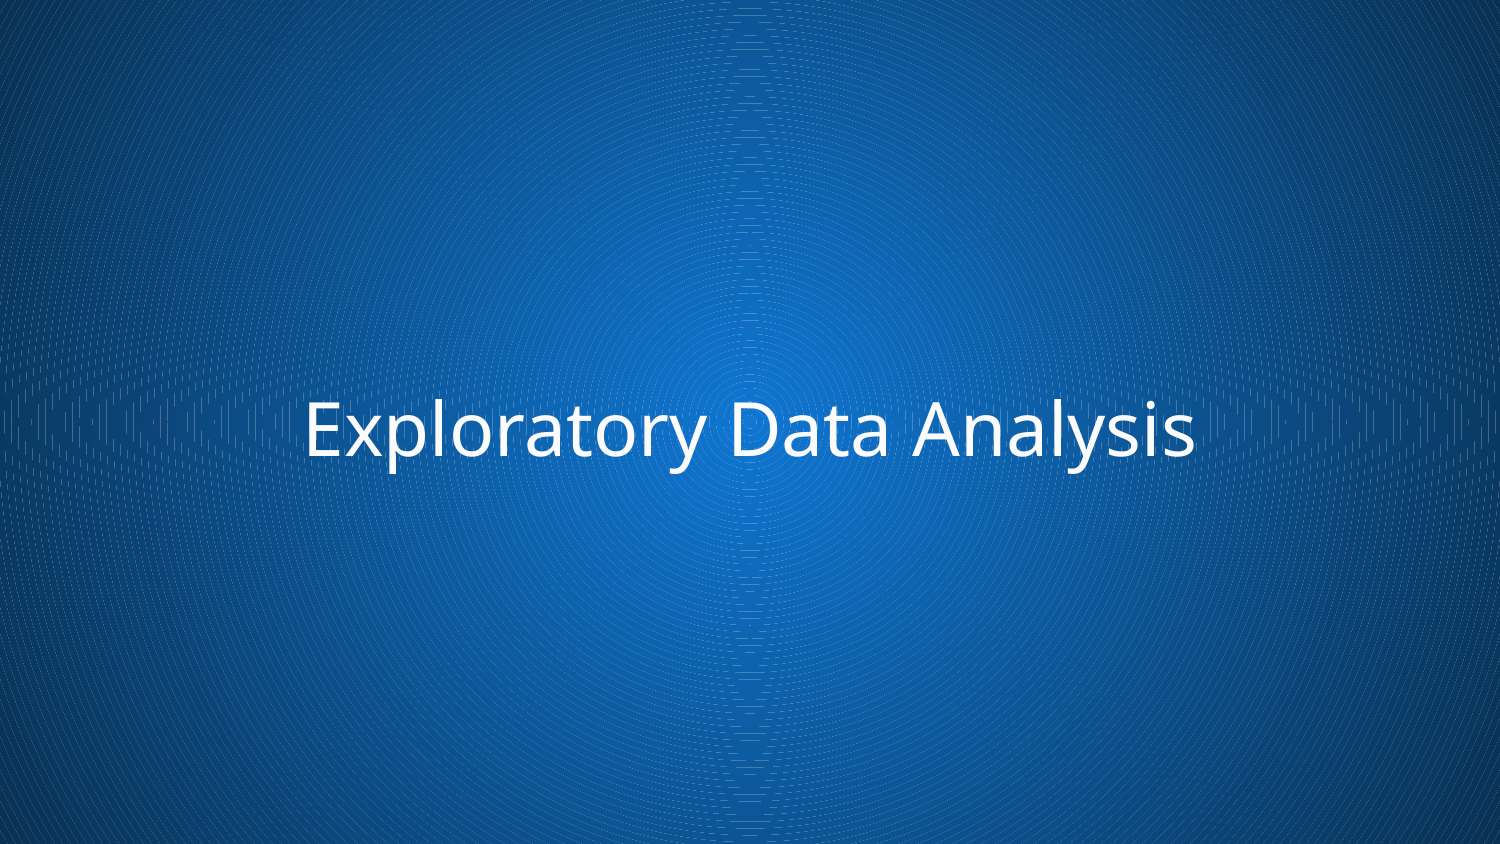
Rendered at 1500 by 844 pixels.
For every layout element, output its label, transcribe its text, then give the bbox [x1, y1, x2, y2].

title Exploratory Data Analysis [51, 352, 1449, 491]
